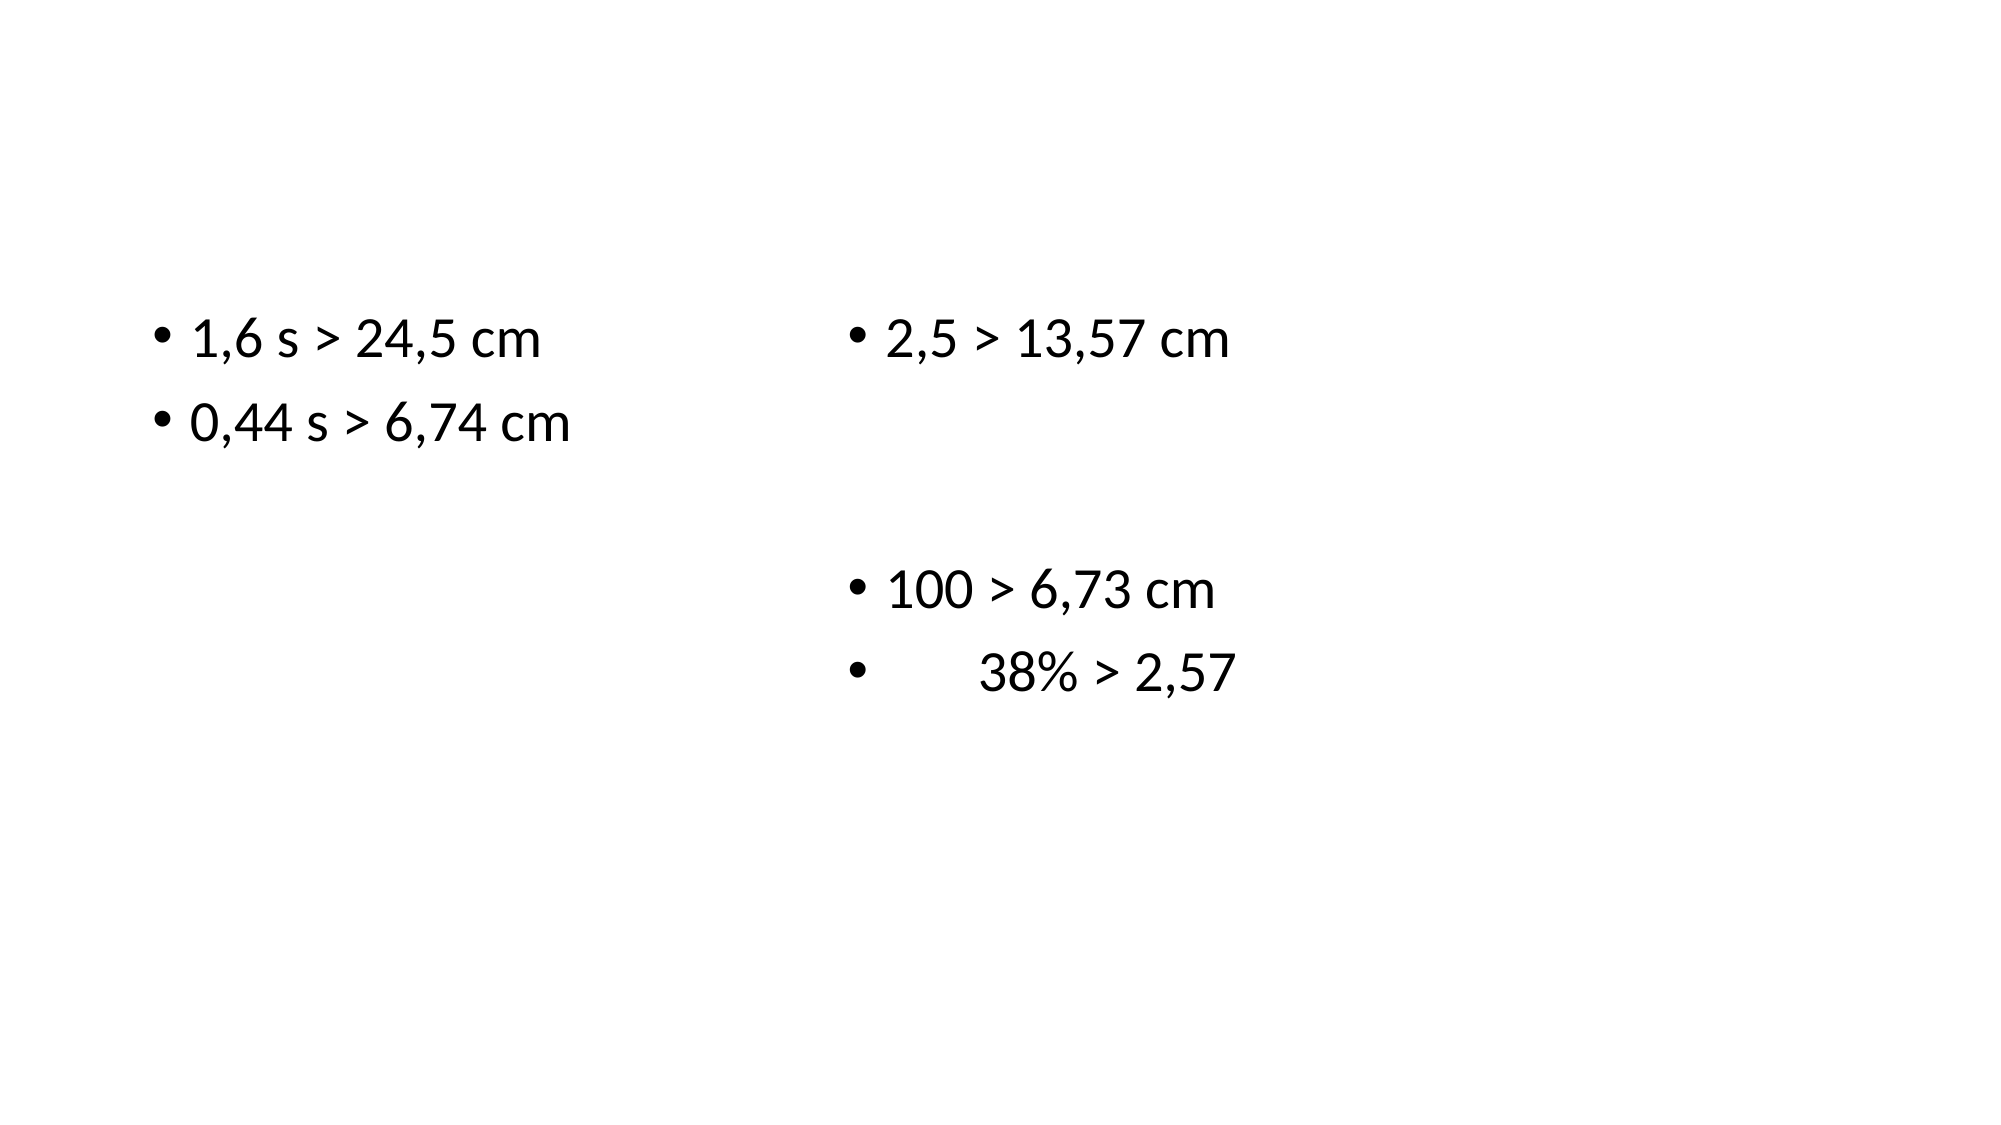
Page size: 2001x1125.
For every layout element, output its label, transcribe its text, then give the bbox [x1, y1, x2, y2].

list 1,6 s > 24,5 cm 0,44 s > 6,74 cm [137, 299, 741, 1014]
text_box 2,5 > 13,57 cm 100 > 6,73 cm 38% > 2,57 [832, 299, 1436, 1014]
